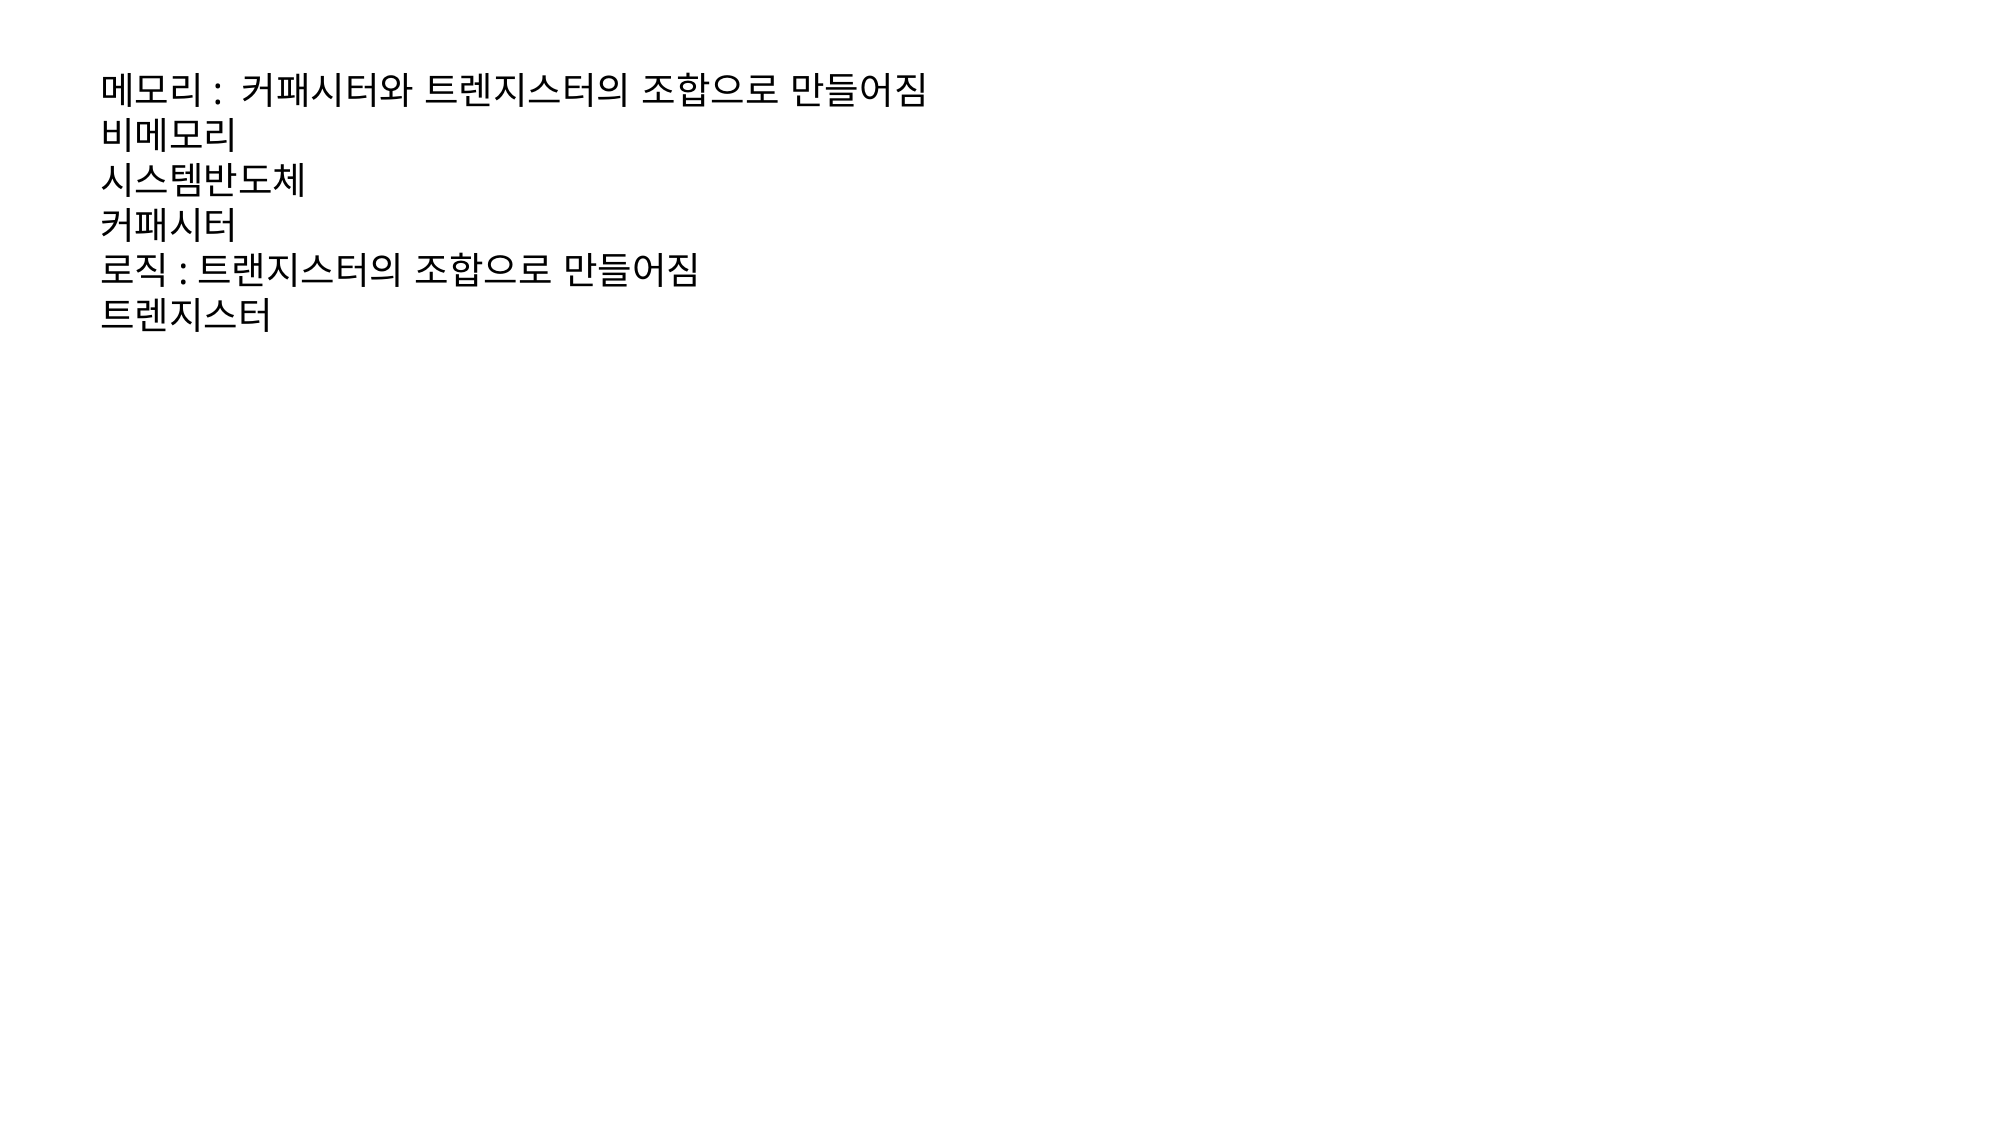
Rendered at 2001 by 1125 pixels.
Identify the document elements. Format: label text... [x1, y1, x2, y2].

text_box 메모리: 커패시터와 트렌지스터의 조합으로 만들어짐 비메모리 시스템반도체 커패시터 로직:트랜지스터의 조합으로 만들어짐 트렌지스터 [85, 59, 1853, 390]
